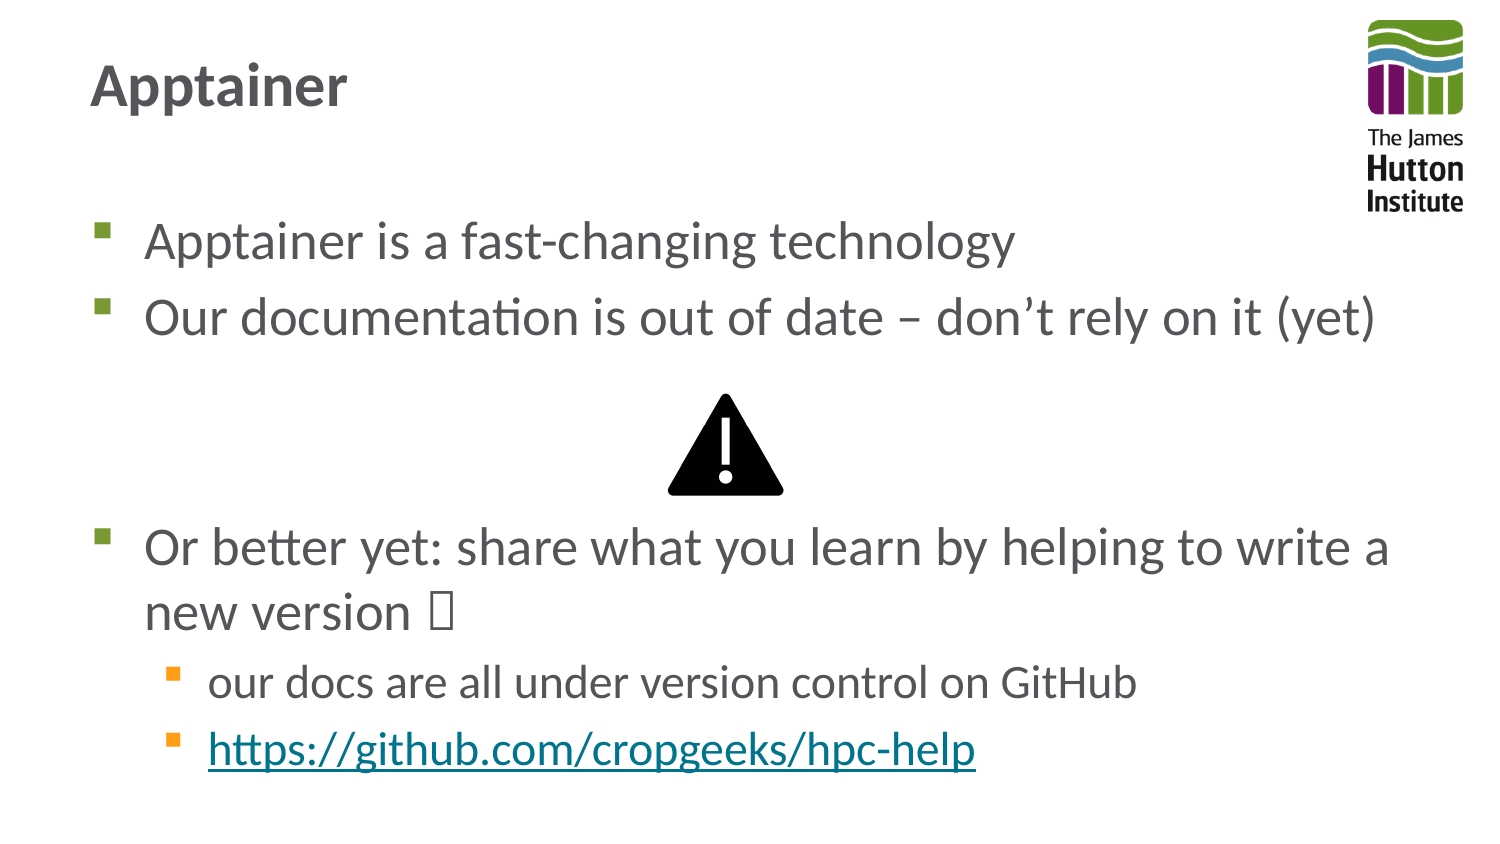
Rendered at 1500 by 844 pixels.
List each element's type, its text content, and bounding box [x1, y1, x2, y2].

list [661, 379, 790, 509]
picture [1368, 20, 1463, 212]
title Apptainer [75, 36, 1284, 127]
text_box Apptainer is a fast-changing technology Our documentation is out of date – don’t rely on it (yet) Or better yet: share what you learn by helping to write a new version  our docs are all under version control on GitHub https://github.com/cropgeeks/hpc-help [74, 196, 1425, 795]
